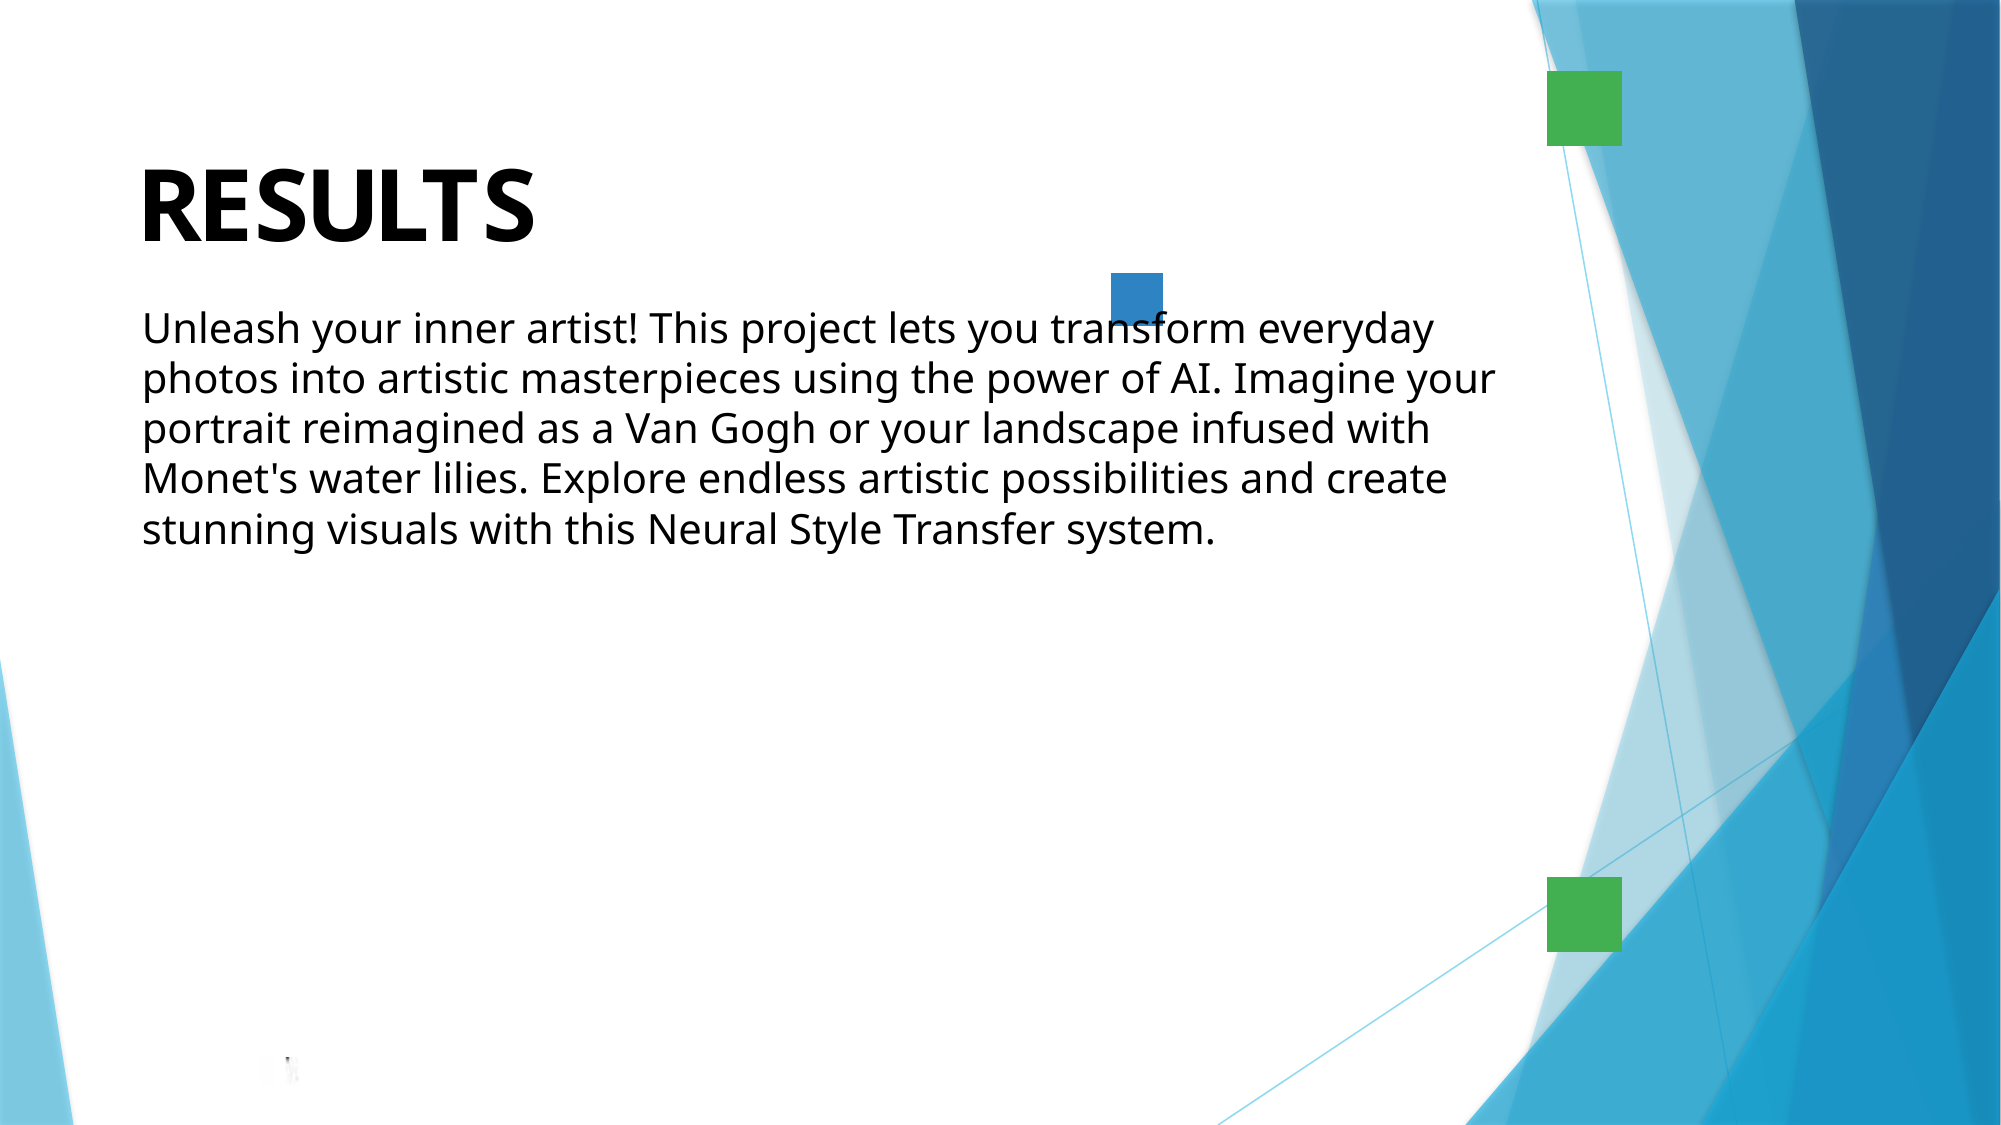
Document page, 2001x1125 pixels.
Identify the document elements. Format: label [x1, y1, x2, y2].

picture [105, 70, 1703, 1089]
